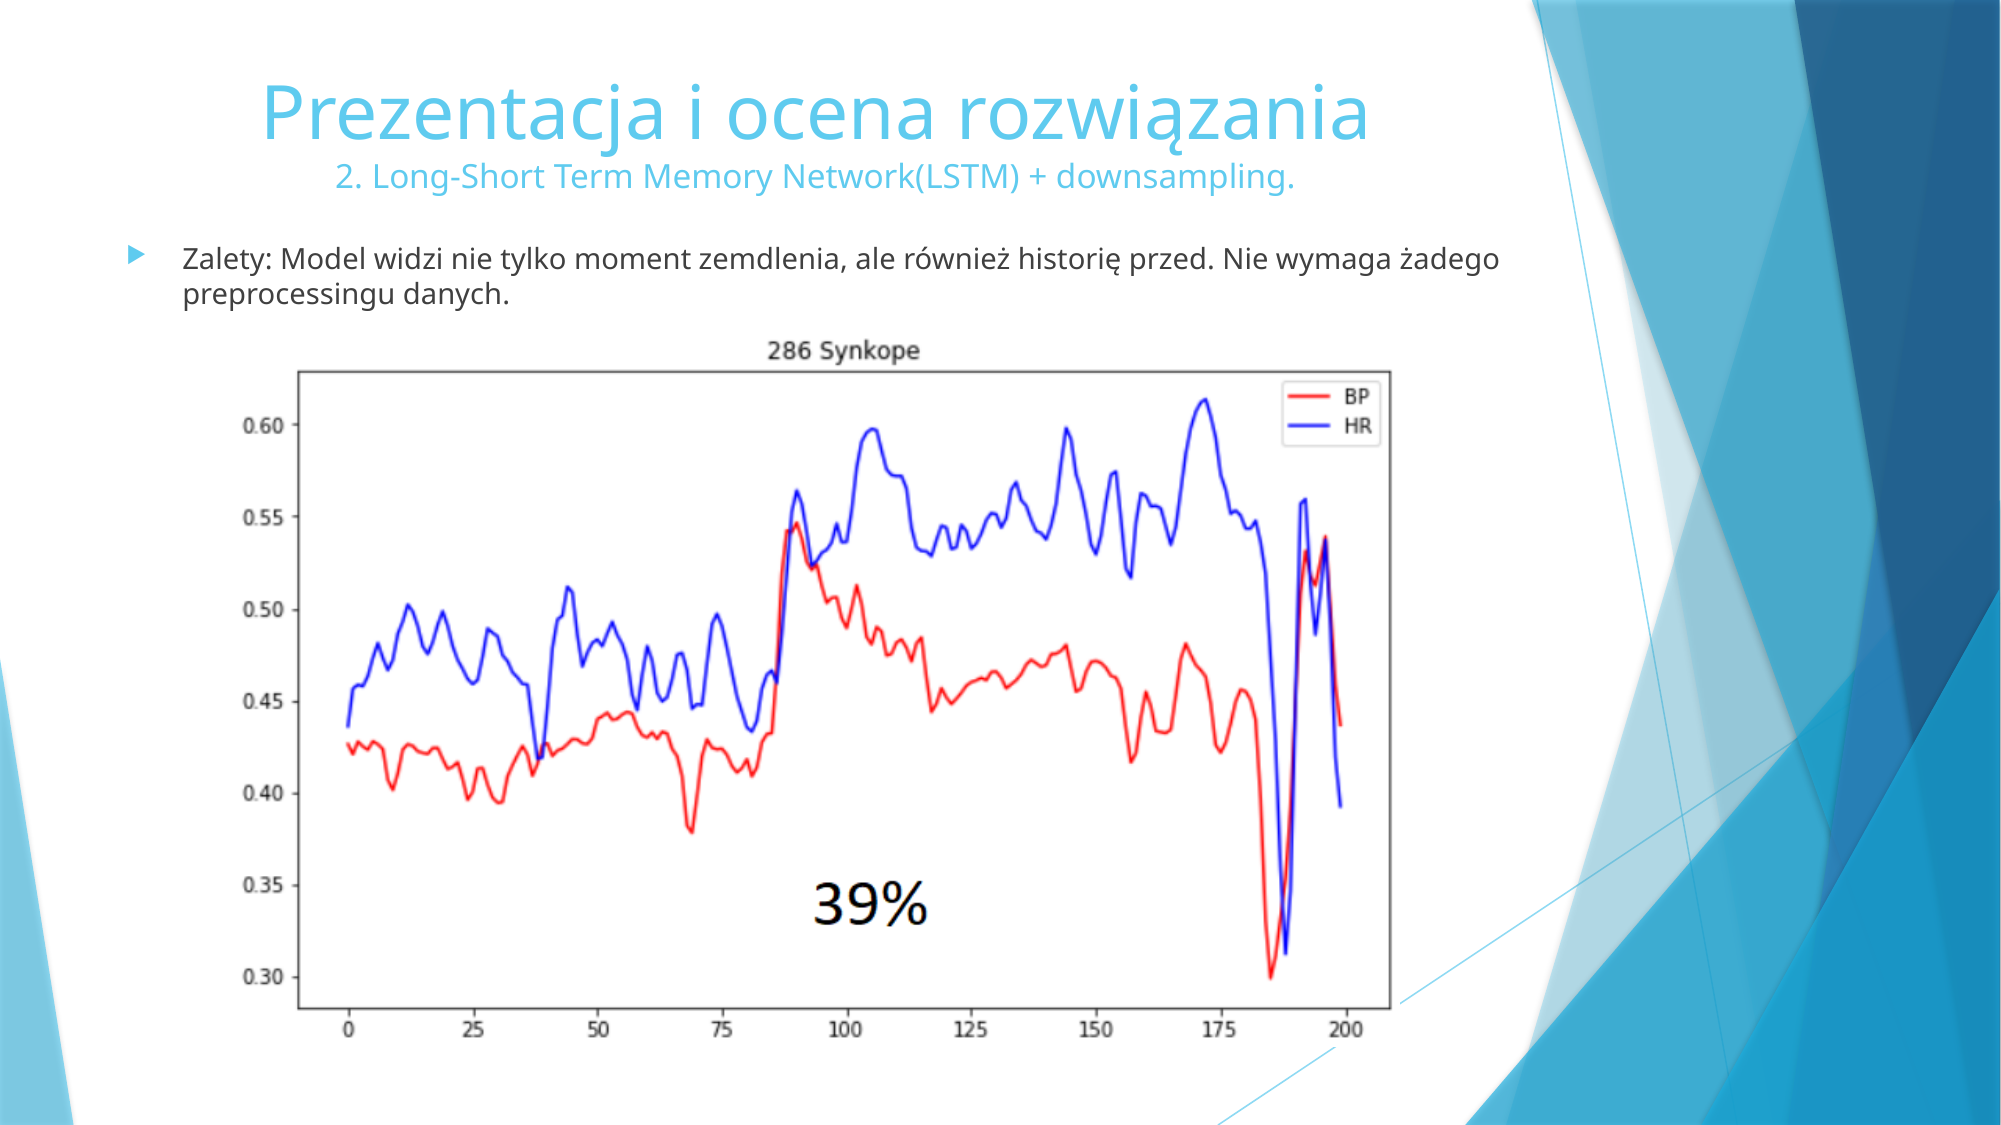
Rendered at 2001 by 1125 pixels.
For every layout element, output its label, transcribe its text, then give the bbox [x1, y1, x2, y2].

picture [232, 334, 1401, 1048]
list Zalety: Model widzi nie tylko moment zemdlenia, ale również historię przed. Nie wymaga żadego preprocessingu danych. [111, 232, 1522, 941]
title Prezentacja i ocena rozwiązania 2. Long-Short Term Memory Network(LSTM) + downsampling. [111, 57, 1522, 232]
